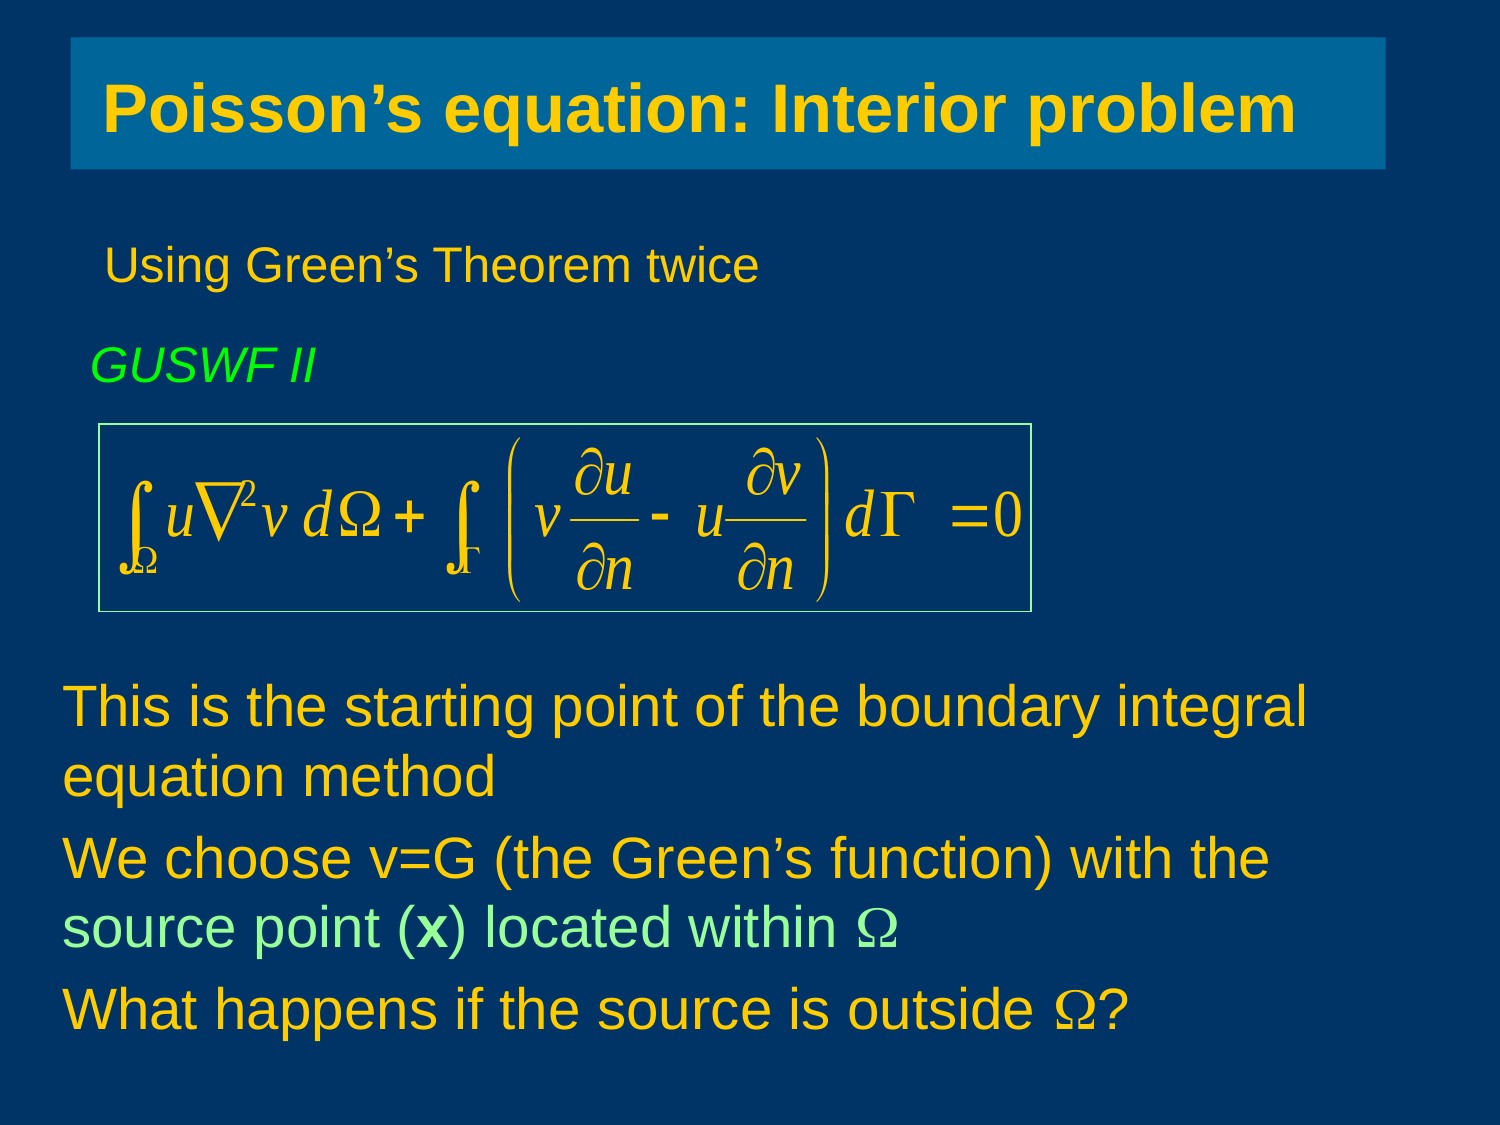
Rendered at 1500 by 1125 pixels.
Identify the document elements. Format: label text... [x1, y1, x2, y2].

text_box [99, 424, 1031, 611]
text_box GUSWF II [75, 324, 333, 400]
text_box [31, 125, 1469, 1063]
text_box [70, 37, 1386, 170]
text_box This is the starting point of the boundary integral equation method We choose v=G (the Green’s function) with the source point (x) located within W What happens if the source is outside W? [47, 660, 1438, 1049]
text_box Poisson’s equation: Interior problem [87, 75, 1375, 152]
text_box Using Green’s Theorem twice [89, 224, 776, 300]
